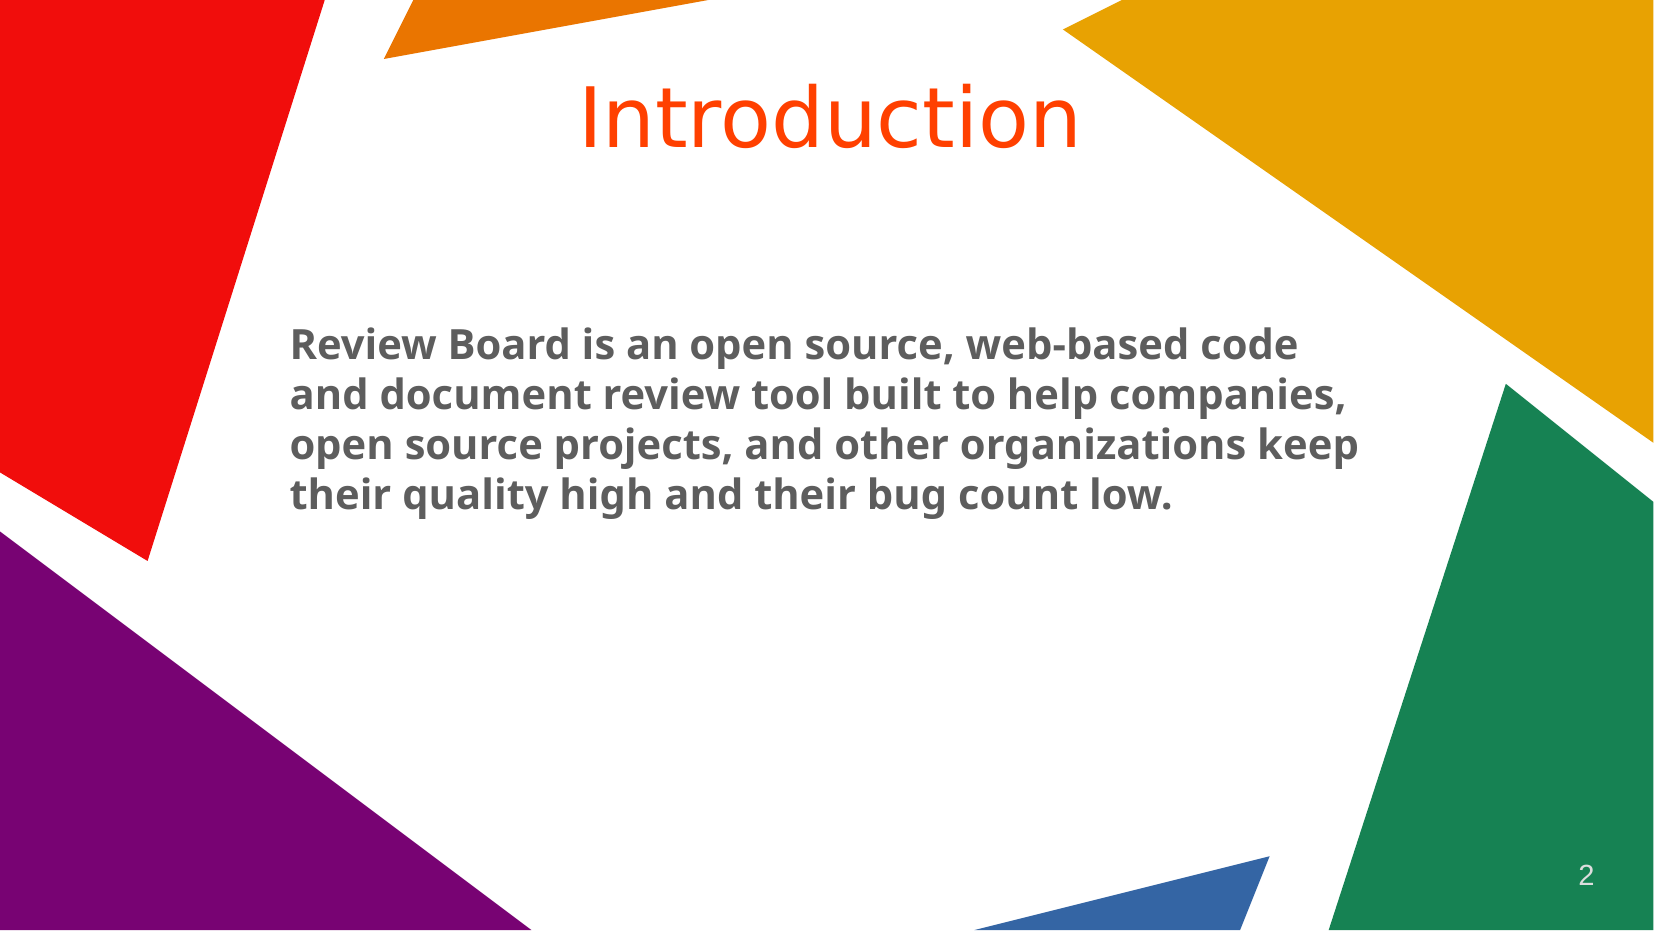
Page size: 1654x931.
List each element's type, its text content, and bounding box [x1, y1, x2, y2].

slide_number 2 [1210, 856, 1595, 916]
list Review Board is an open source, web-based code and document review tool built to help companies, open source projects, and other organizations keep their quality high and their bug count low. [289, 217, 1371, 817]
title Introduction [289, 37, 1371, 193]
